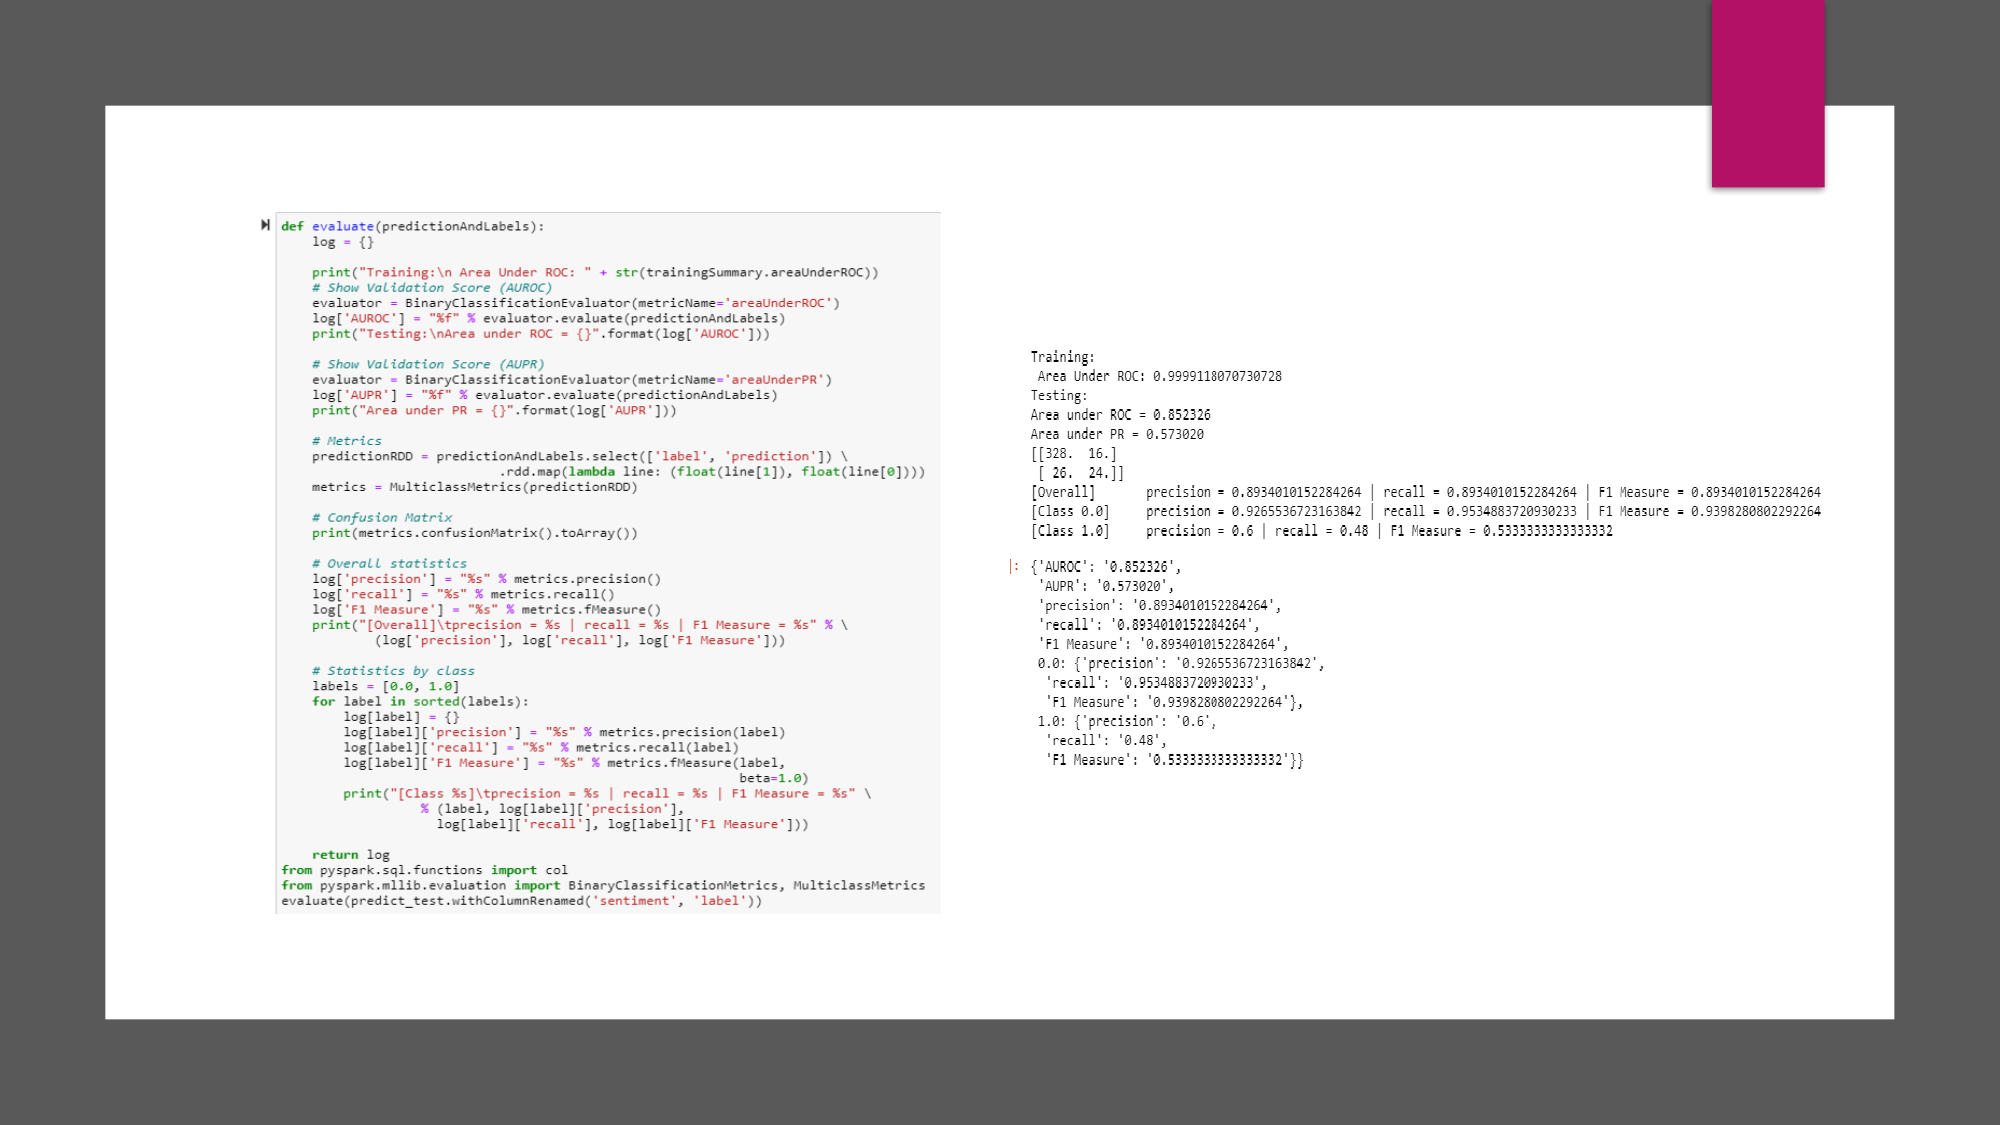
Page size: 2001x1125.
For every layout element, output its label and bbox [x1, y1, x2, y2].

text_box [1711, 0, 1825, 188]
text_box [104, 104, 1896, 1021]
picture [1010, 348, 1825, 773]
picture [253, 210, 942, 914]
text_box [0, 0, 2000, 1125]
